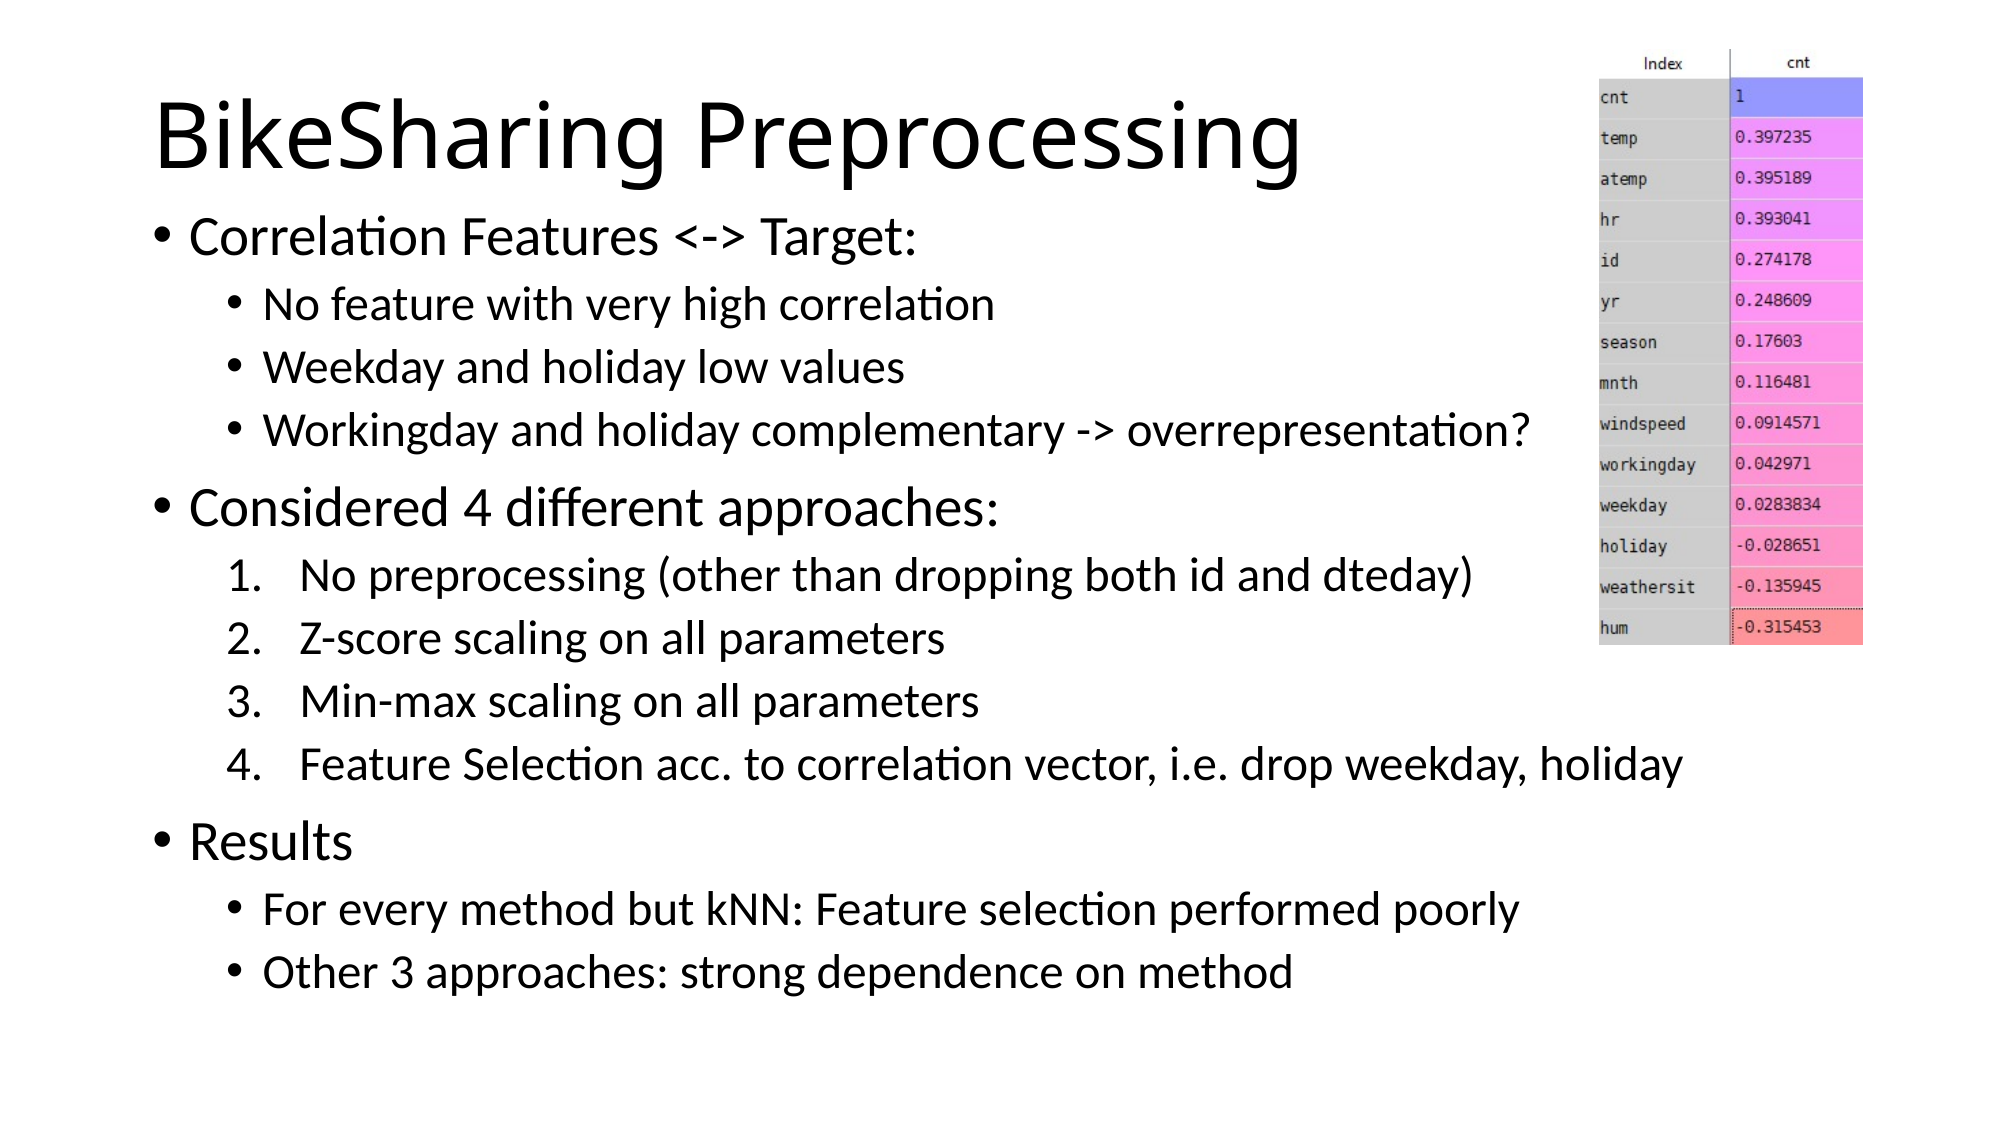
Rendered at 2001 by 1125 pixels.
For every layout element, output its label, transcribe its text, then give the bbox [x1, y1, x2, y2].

title BikeSharing Preprocessing [137, 59, 1599, 198]
list Correlation Features <-> Target: No feature with very high correlation Weekday and holiday low values Workingday and holiday complementary -> overrepresentation? Considered 4 different approaches: No preprocessing (other than dropping both id and dteday) Z-score scaling on all parameters Min-max scaling on all parameters Feature Selection acc. to correlation vector, i.e. drop weekday, holiday Results For every method but kNN: Feature selection performed poorly Other 3 approaches: strong dependence on method [137, 198, 1863, 1014]
picture [1599, 49, 1863, 645]
